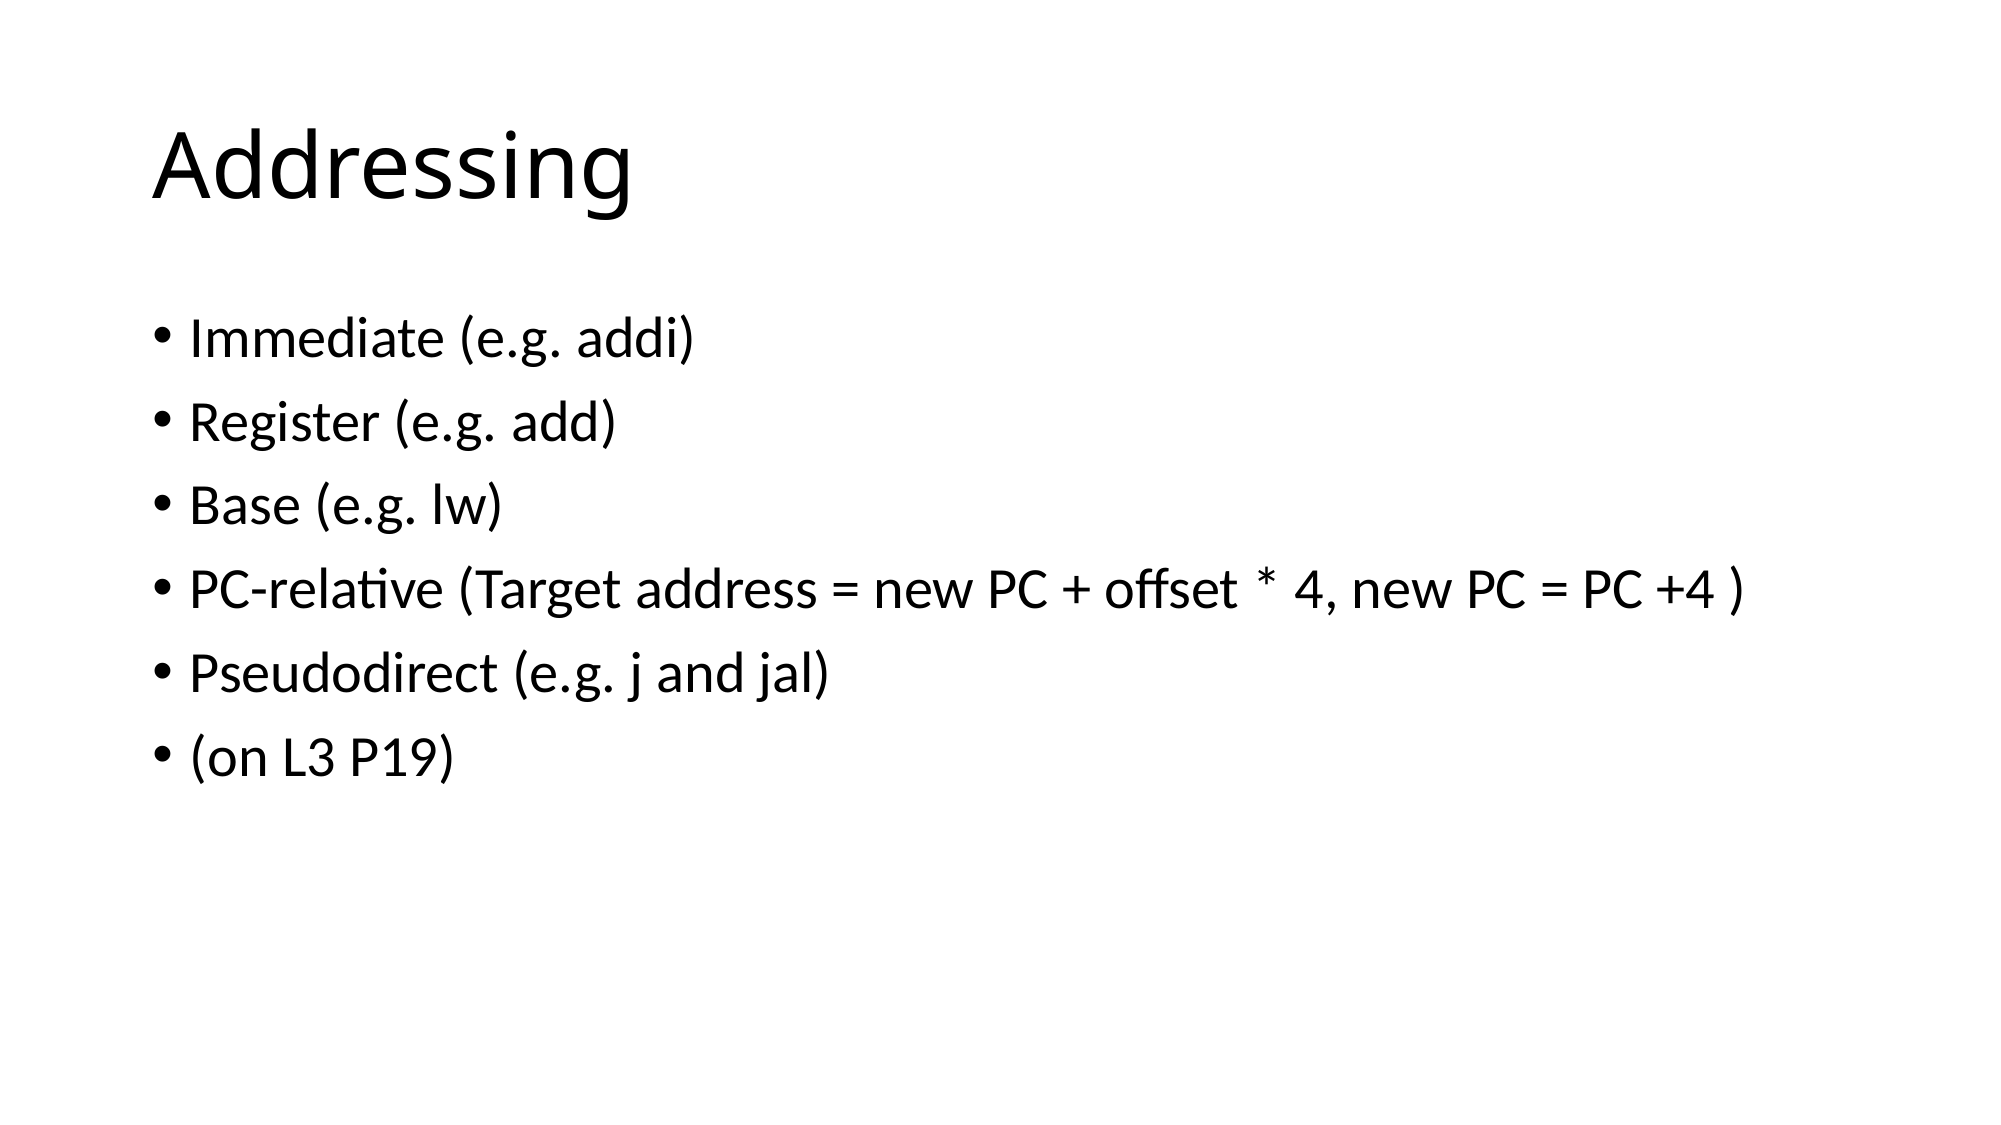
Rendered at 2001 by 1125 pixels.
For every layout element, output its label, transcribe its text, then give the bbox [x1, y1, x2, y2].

list Immediate (e.g. addi) Register (e.g. add) Base (e.g. lw) PC-relative (Target address = new PC + offset * 4, new PC = PC +4 ) Pseudodirect (e.g. j and jal) (on L3 P19) [137, 299, 1863, 1014]
title Addressing [137, 59, 1863, 278]
